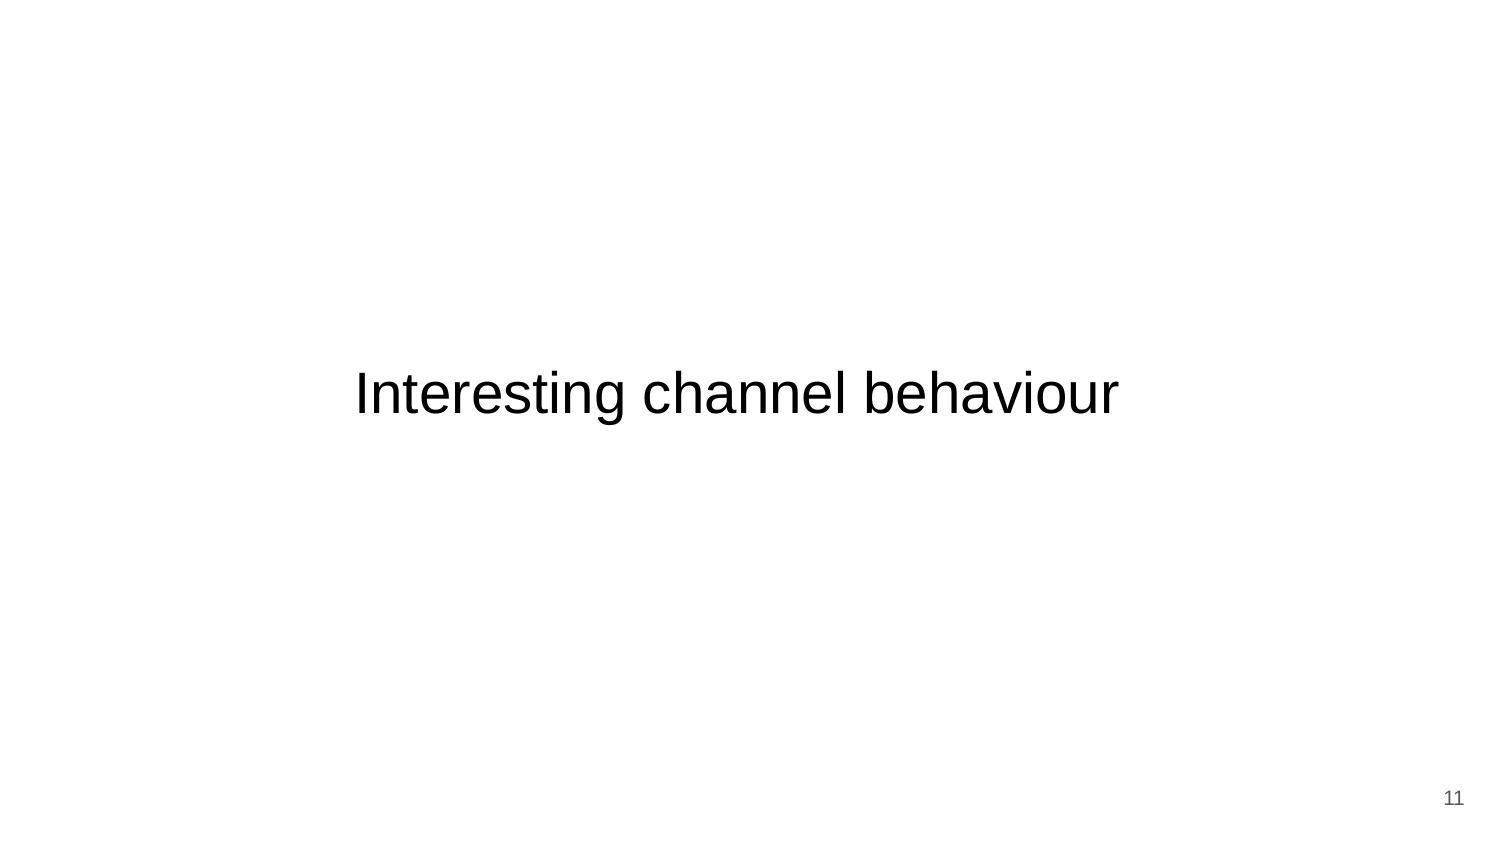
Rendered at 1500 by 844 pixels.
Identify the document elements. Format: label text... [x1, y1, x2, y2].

slide_number ‹#› [1389, 764, 1480, 830]
title Interesting channel behaviour [38, 340, 1437, 435]
